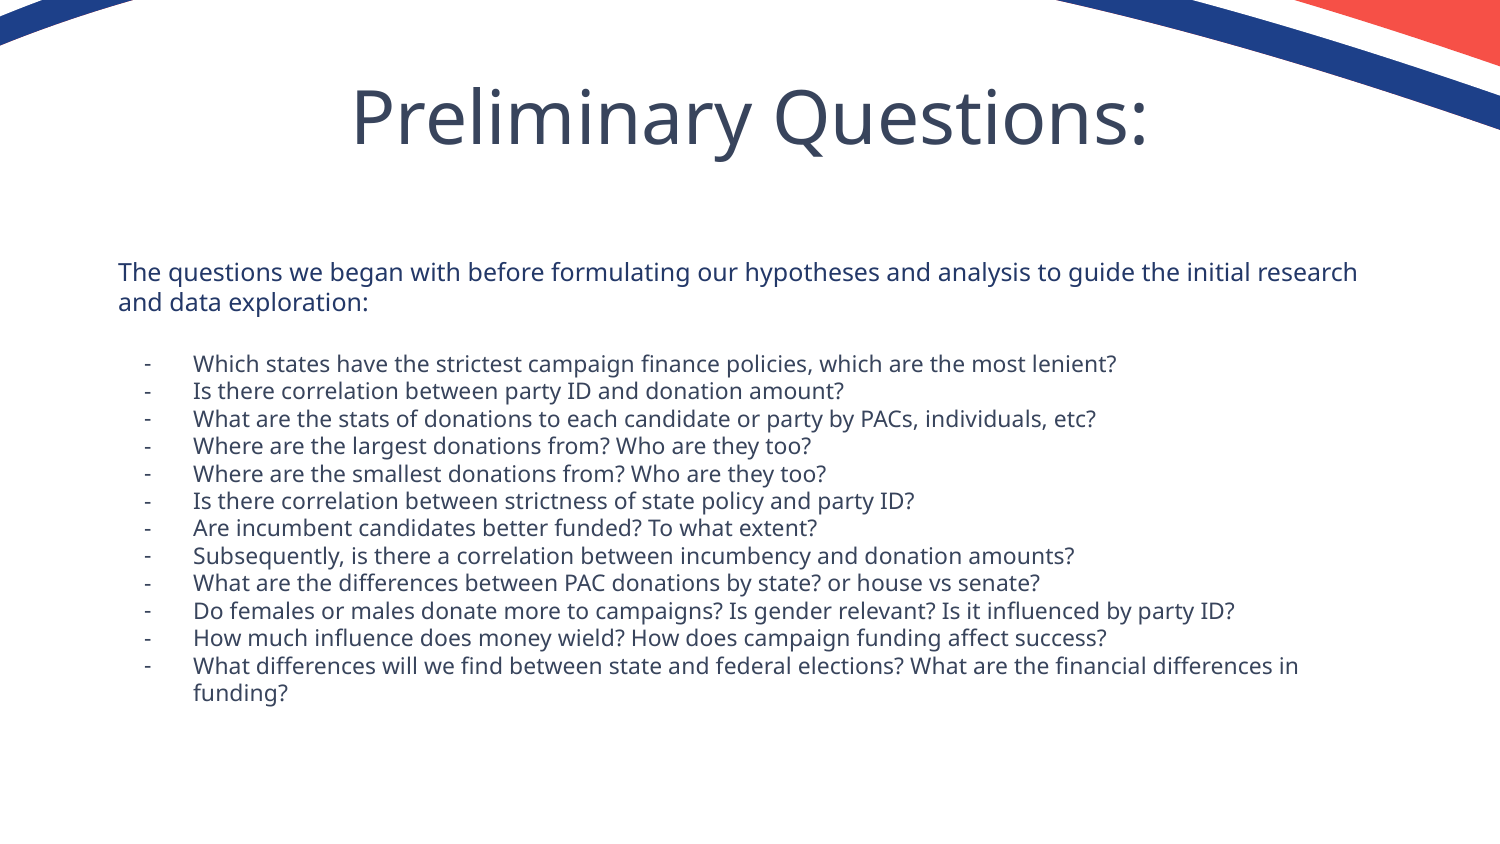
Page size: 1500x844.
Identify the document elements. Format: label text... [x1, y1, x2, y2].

title Preliminary Questions: [118, 67, 1382, 162]
list The questions we began with before formulating our hypotheses and analysis to guide the initial research and data exploration: Which states have the strictest campaign finance policies, which are the most lenient? Is there correlation between party ID and donation amount? What are the stats of donations to each candidate or party by PACs, individuals, etc? Where are the largest donations from? Who are they too? Where are the smallest donations from? Who are they too? Is there correlation between strictness of state policy and party ID? Are incumbent candidates better funded? To what extent? Subsequently, is there a correlation between incumbency and donation amounts? What are the differences between PAC donations by state? or house vs senate? Do females or males donate more to campaigns? Is gender relevant? Is it influenced by party ID? How much influence does money wield? How does campaign funding affect success? What differences will we find between state and federal elections? What are the financial differences in funding? [118, 207, 1382, 756]
